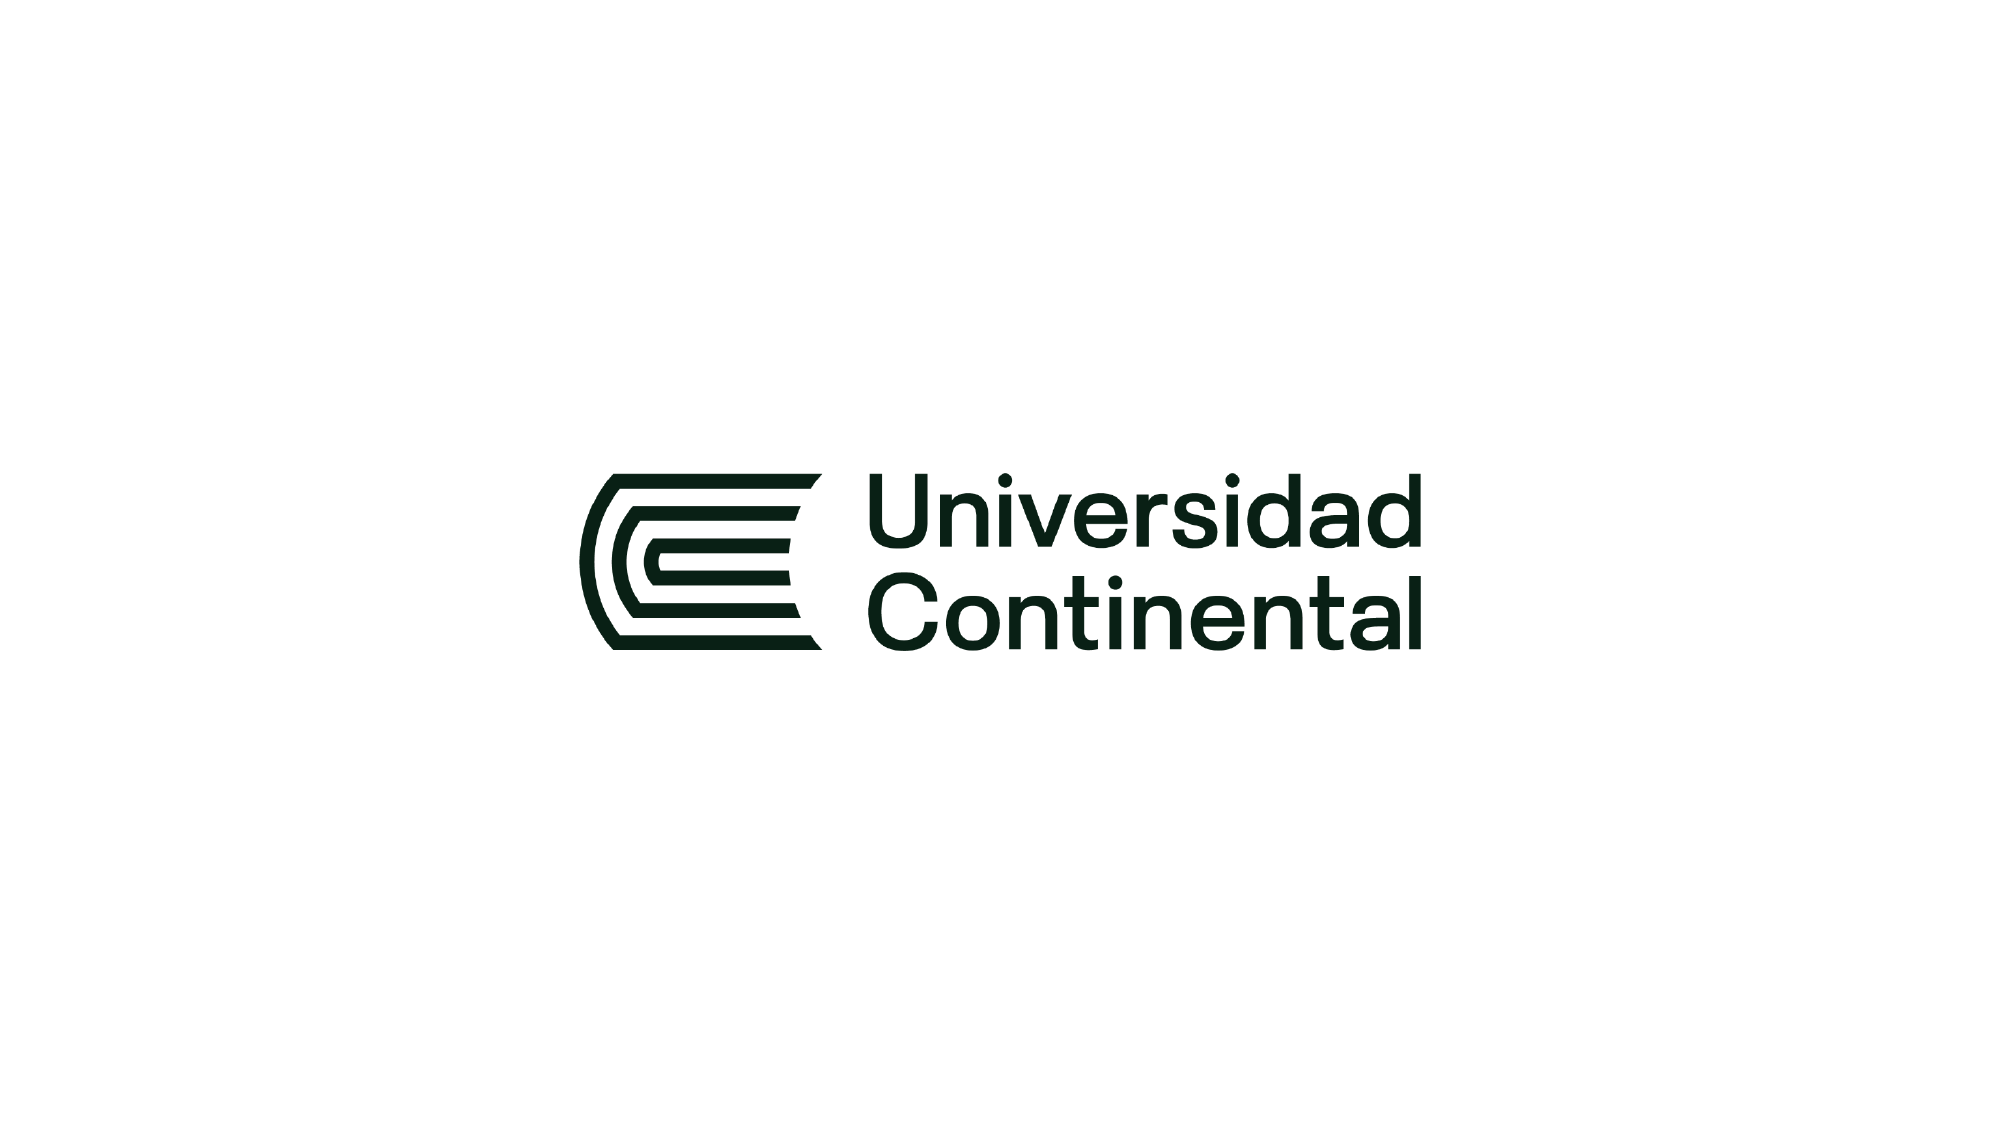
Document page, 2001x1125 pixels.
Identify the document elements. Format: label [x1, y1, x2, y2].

picture [579, 473, 1421, 651]
